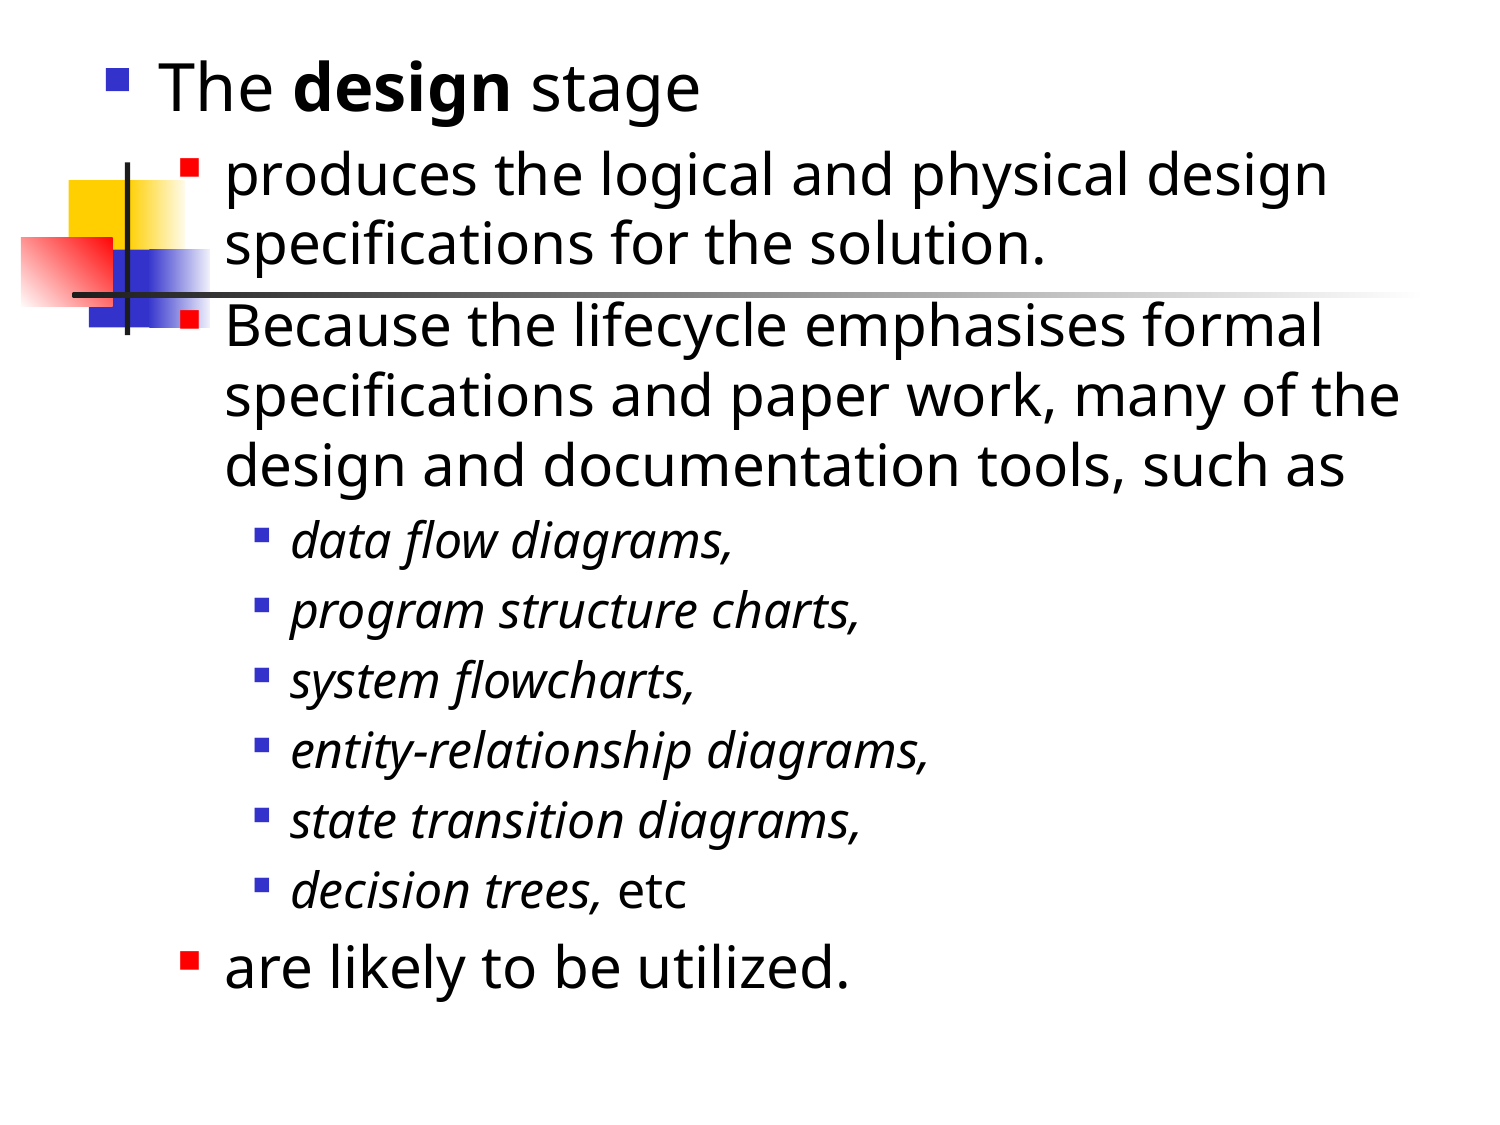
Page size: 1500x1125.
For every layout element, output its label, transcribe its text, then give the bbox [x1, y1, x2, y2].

list The design stage produces the logical and physical design specifications for the solution. Because the lifecycle emphasises formal specifications and paper work, many of the design and documentation tools, such as data flow diagrams, program structure charts, system flowcharts, entity-relationship diagrams, state transition diagrams, decision trees, etc are likely to be utilized. [87, 37, 1470, 1101]
